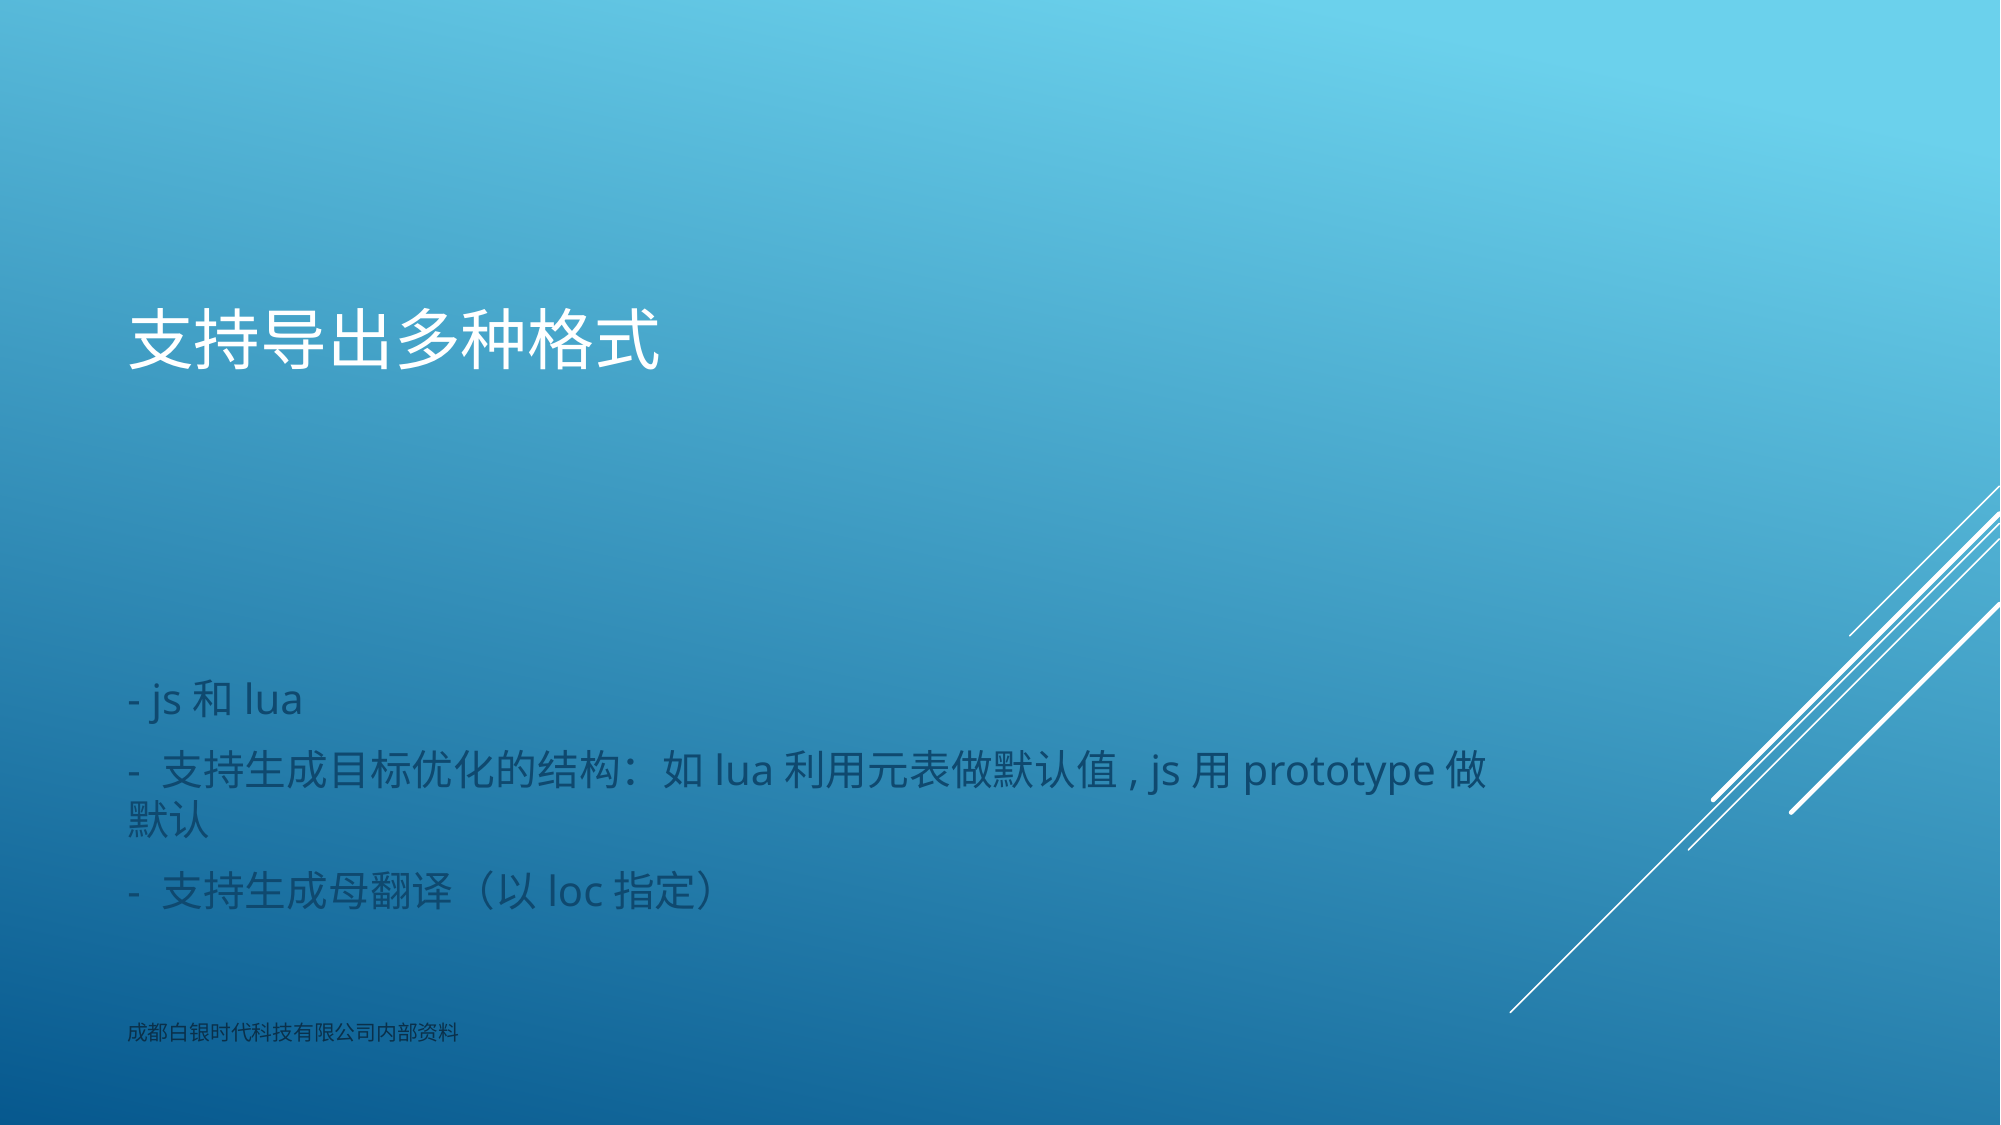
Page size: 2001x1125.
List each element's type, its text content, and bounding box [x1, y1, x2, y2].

title 支持导出多种格式 [112, 112, 1763, 563]
footer 成都白银时代科技有限公司内部资料 [112, 1012, 1350, 1073]
list - js和lua - 支持生成目标优化的结构：如lua利用元表做默认值, js用prototype做默认 - 支持生成母翻译（以loc指定） [112, 675, 1513, 984]
